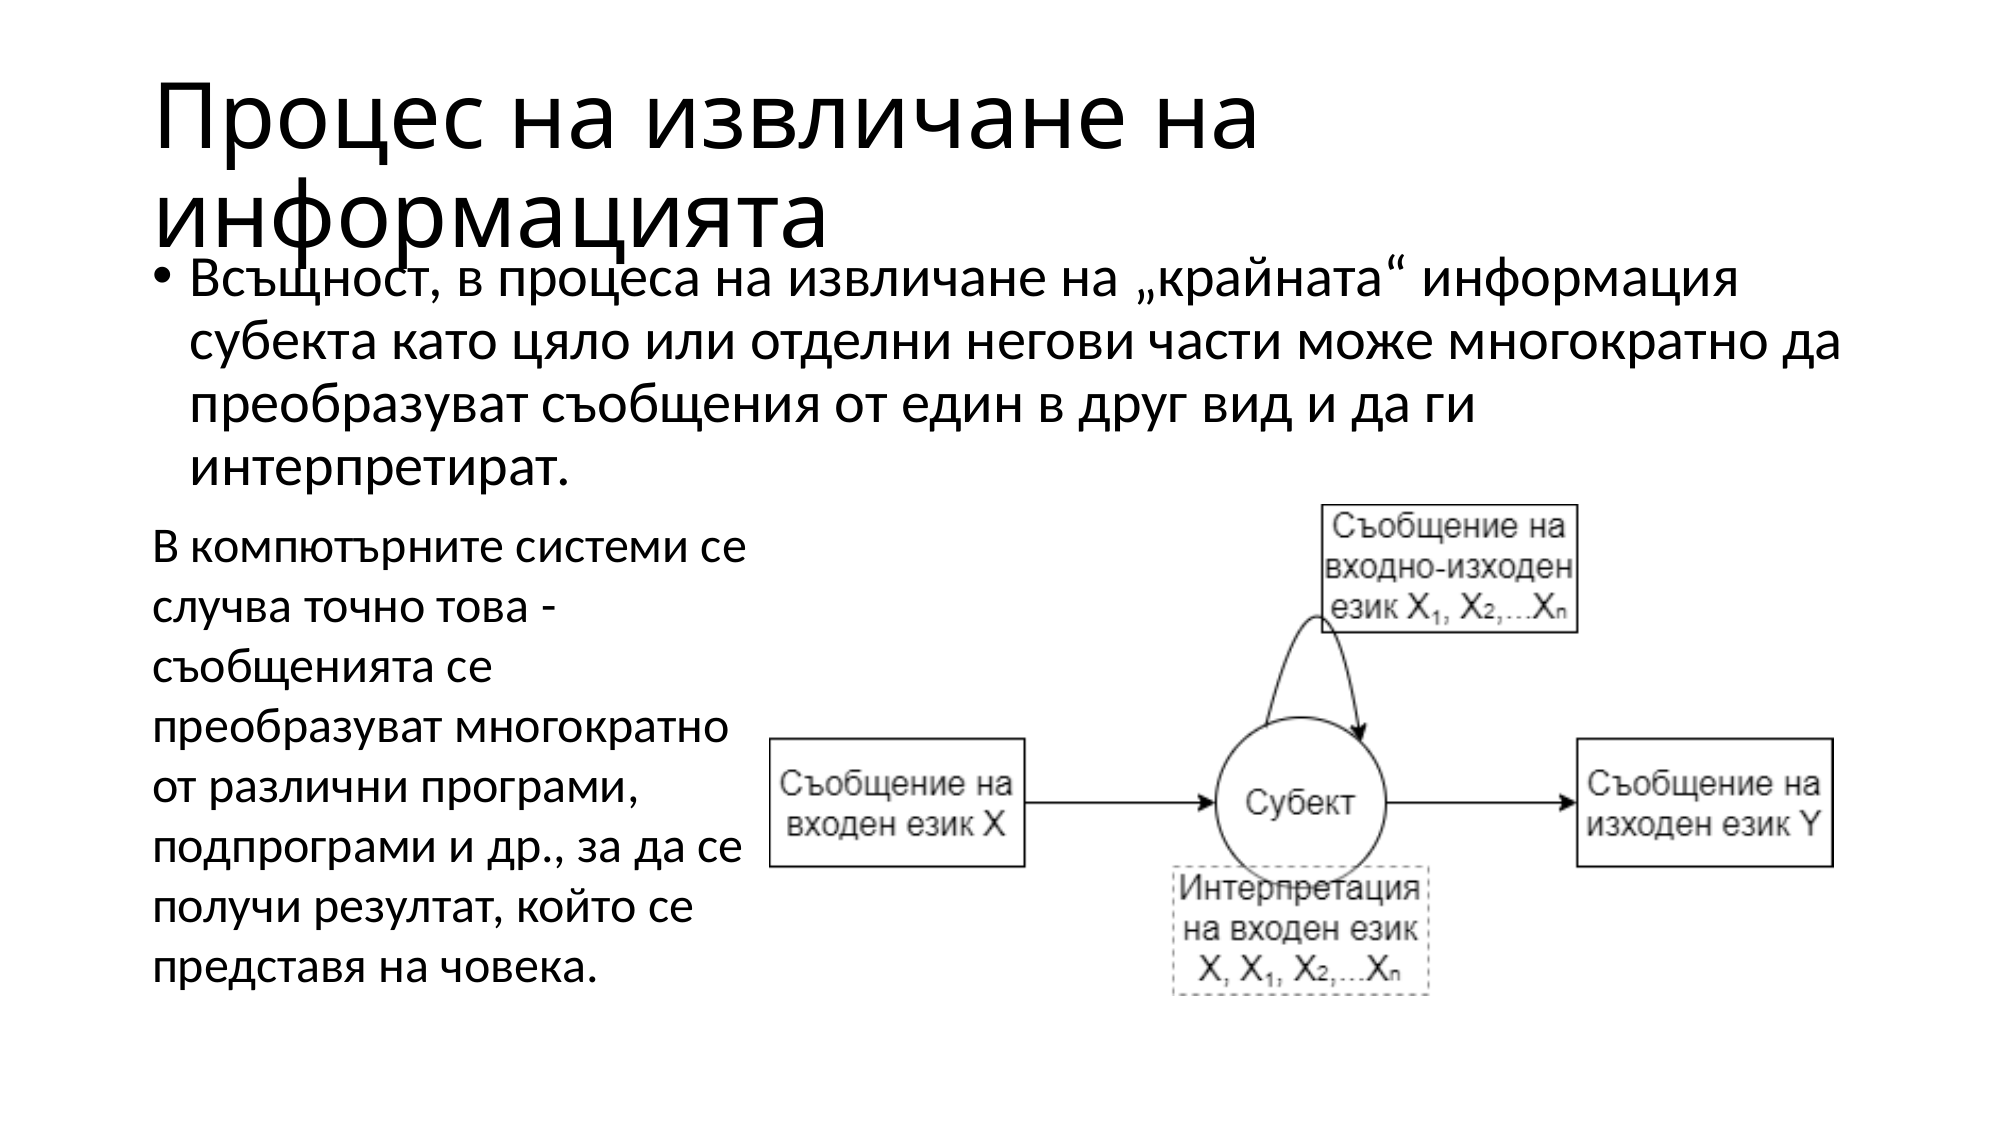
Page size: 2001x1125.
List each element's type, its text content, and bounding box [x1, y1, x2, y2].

list Всъщност, в процеса на извличане на „крайната“ информация субекта като цяло или отделни негови части може многократно да преобразуват съобщения от един в друг вид и да ги интерпретират. [137, 238, 1863, 523]
text_box В компютърните системи се случва точно това - съобщенията се преобразуват многократно от различни програми, подпрограми и др., за да се получи резултат, който се представя на човека. [137, 504, 770, 1000]
picture [769, 504, 1834, 996]
title Процес на извличане на информацията [137, 59, 1863, 238]
